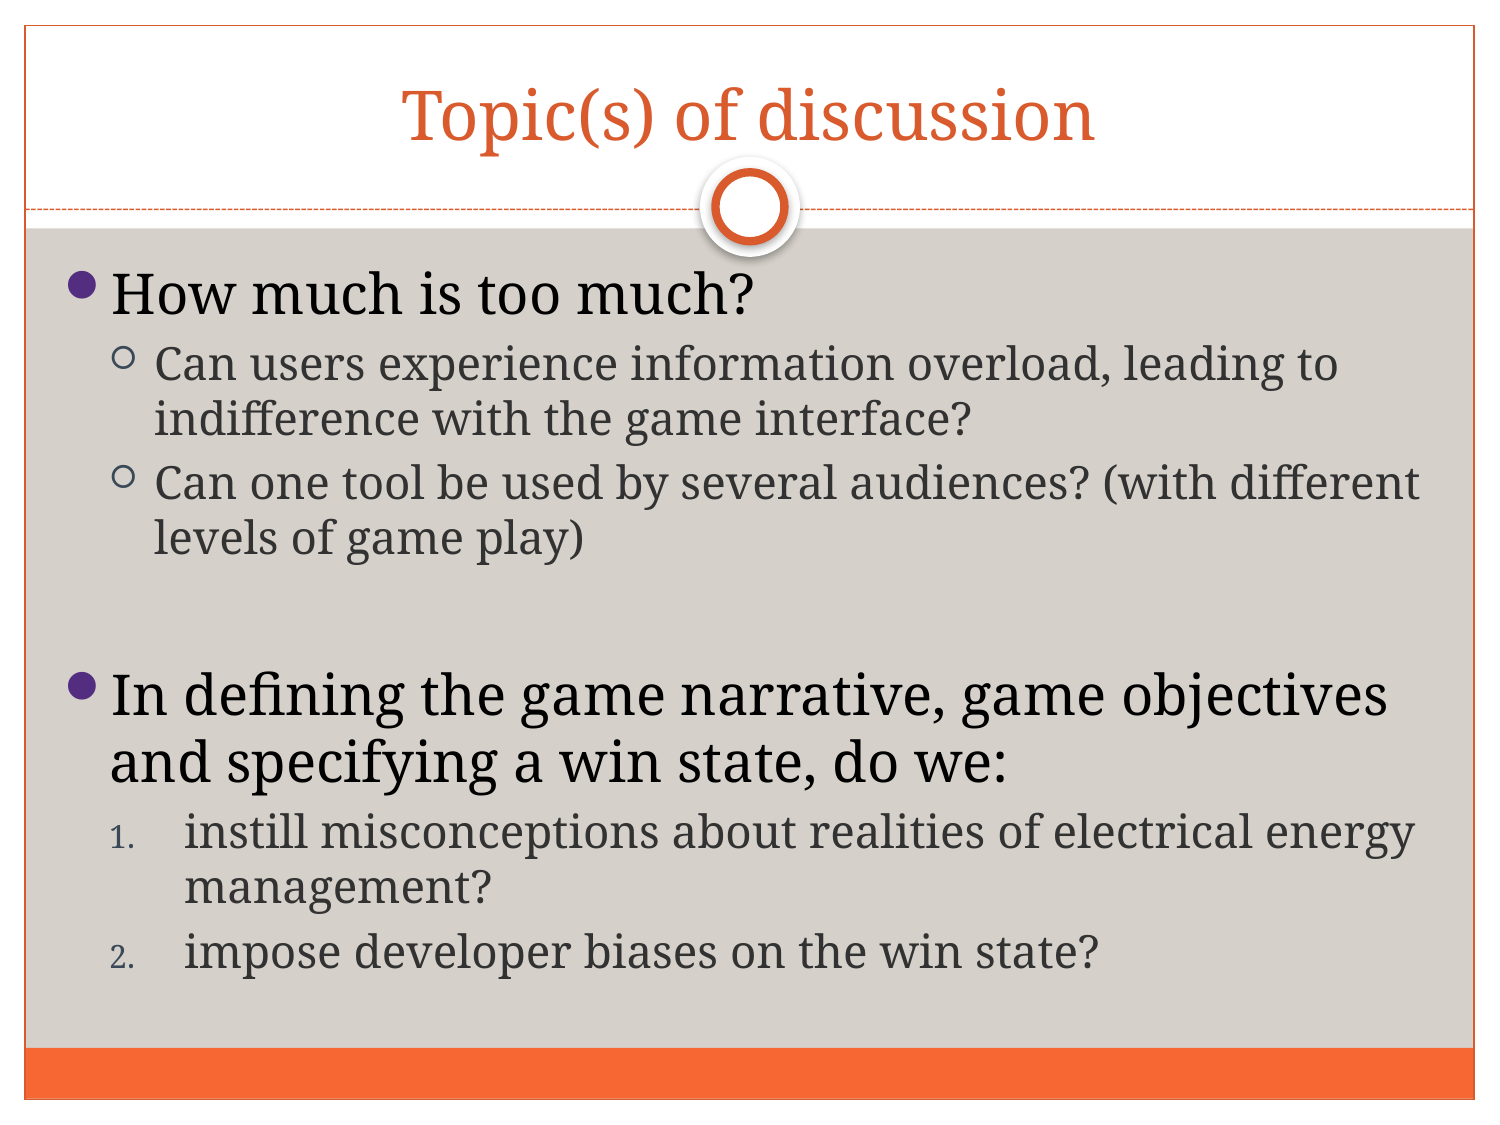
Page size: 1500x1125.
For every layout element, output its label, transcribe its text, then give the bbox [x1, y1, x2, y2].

title Topic(s) of discussion [49, 37, 1450, 162]
list How much is too much? Can users experience information overload, leading to indifference with the game interface? Can one tool be used by several audiences? (with different levels of game play) In defining the game narrative, game objectives and specifying a win state, do we: instill misconceptions about realities of electrical energy management? impose developer biases on the win state? [49, 250, 1445, 1001]
